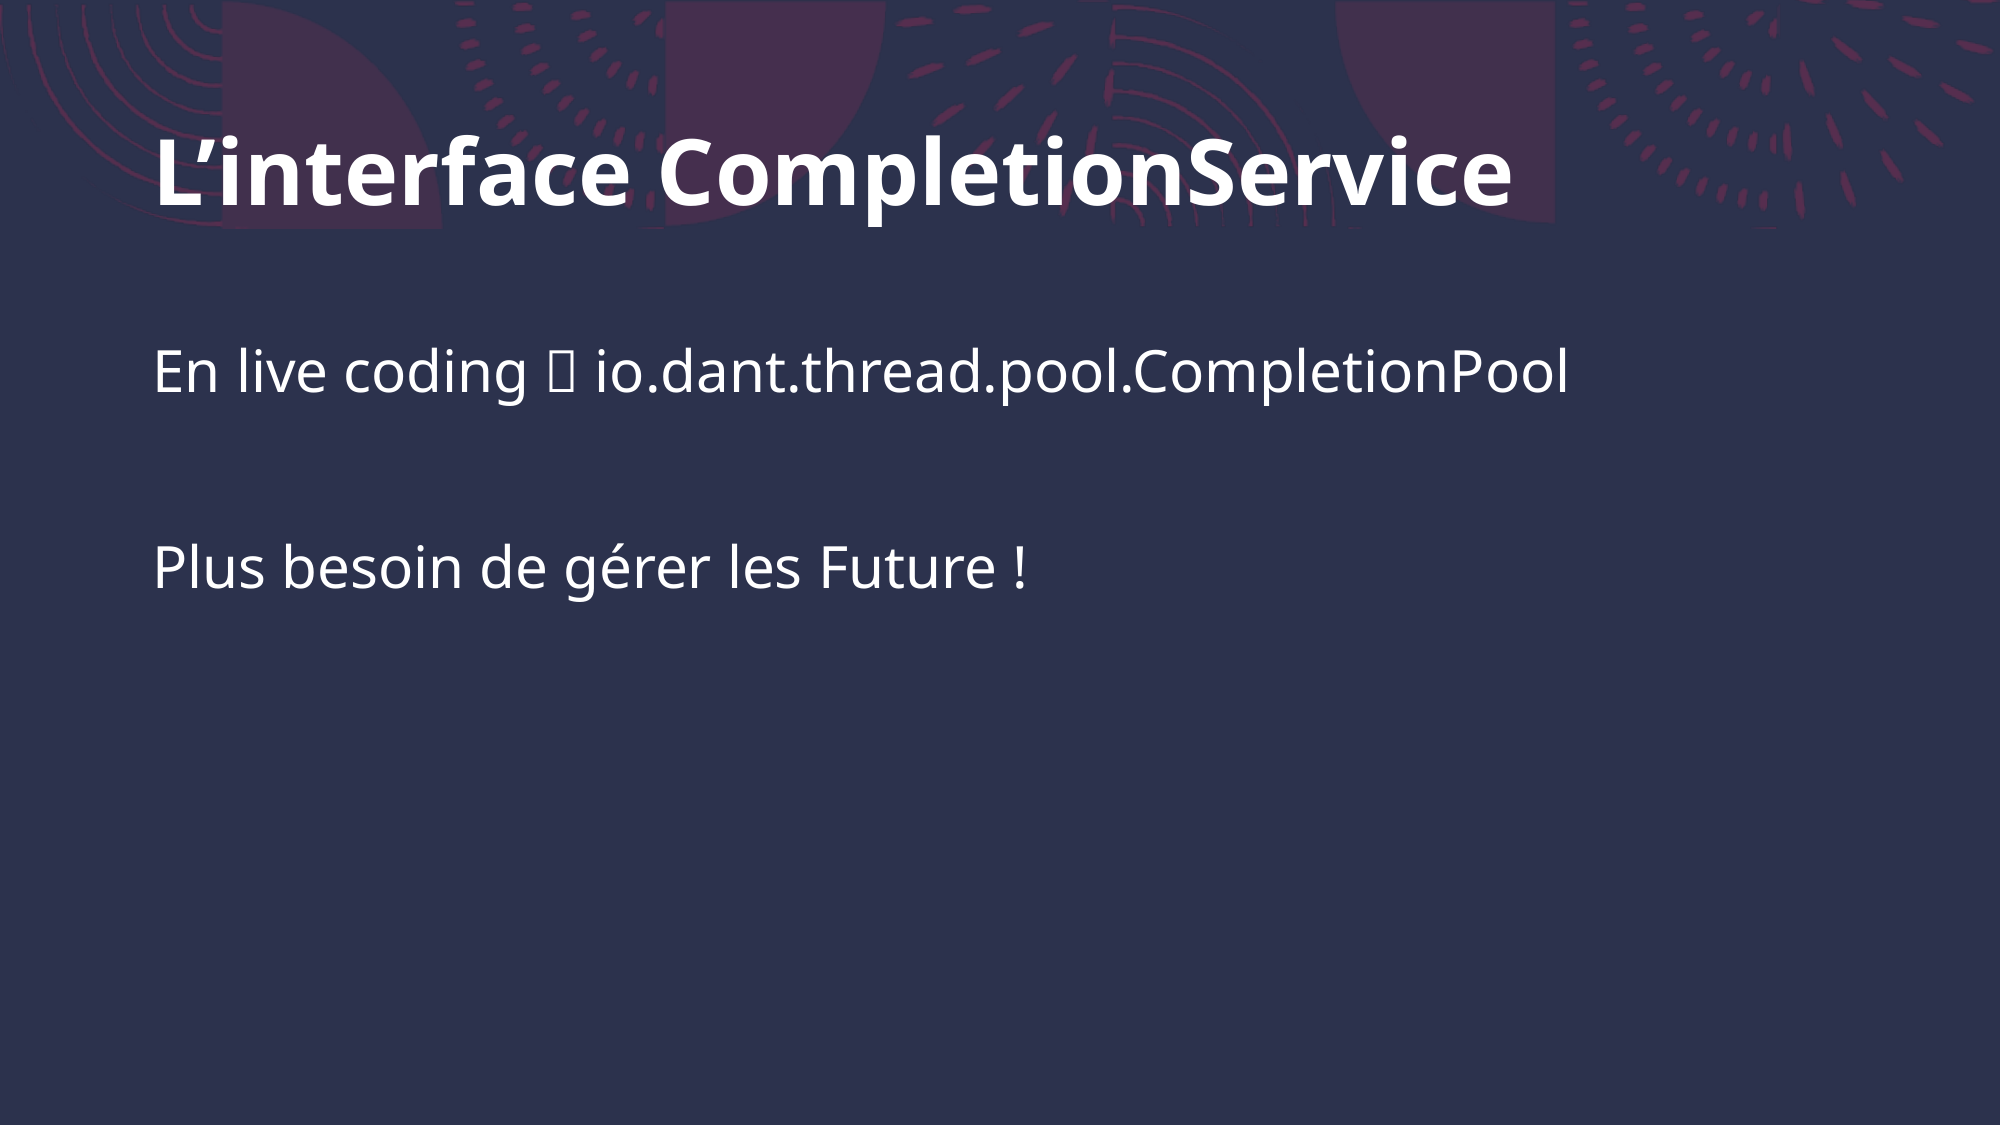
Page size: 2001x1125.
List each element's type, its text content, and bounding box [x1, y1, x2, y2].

list En live coding  io.dant.thread.pool.CompletionPool Plus besoin de gérer les Future ! [137, 319, 1863, 1009]
title L’interface CompletionService [137, 60, 1863, 278]
